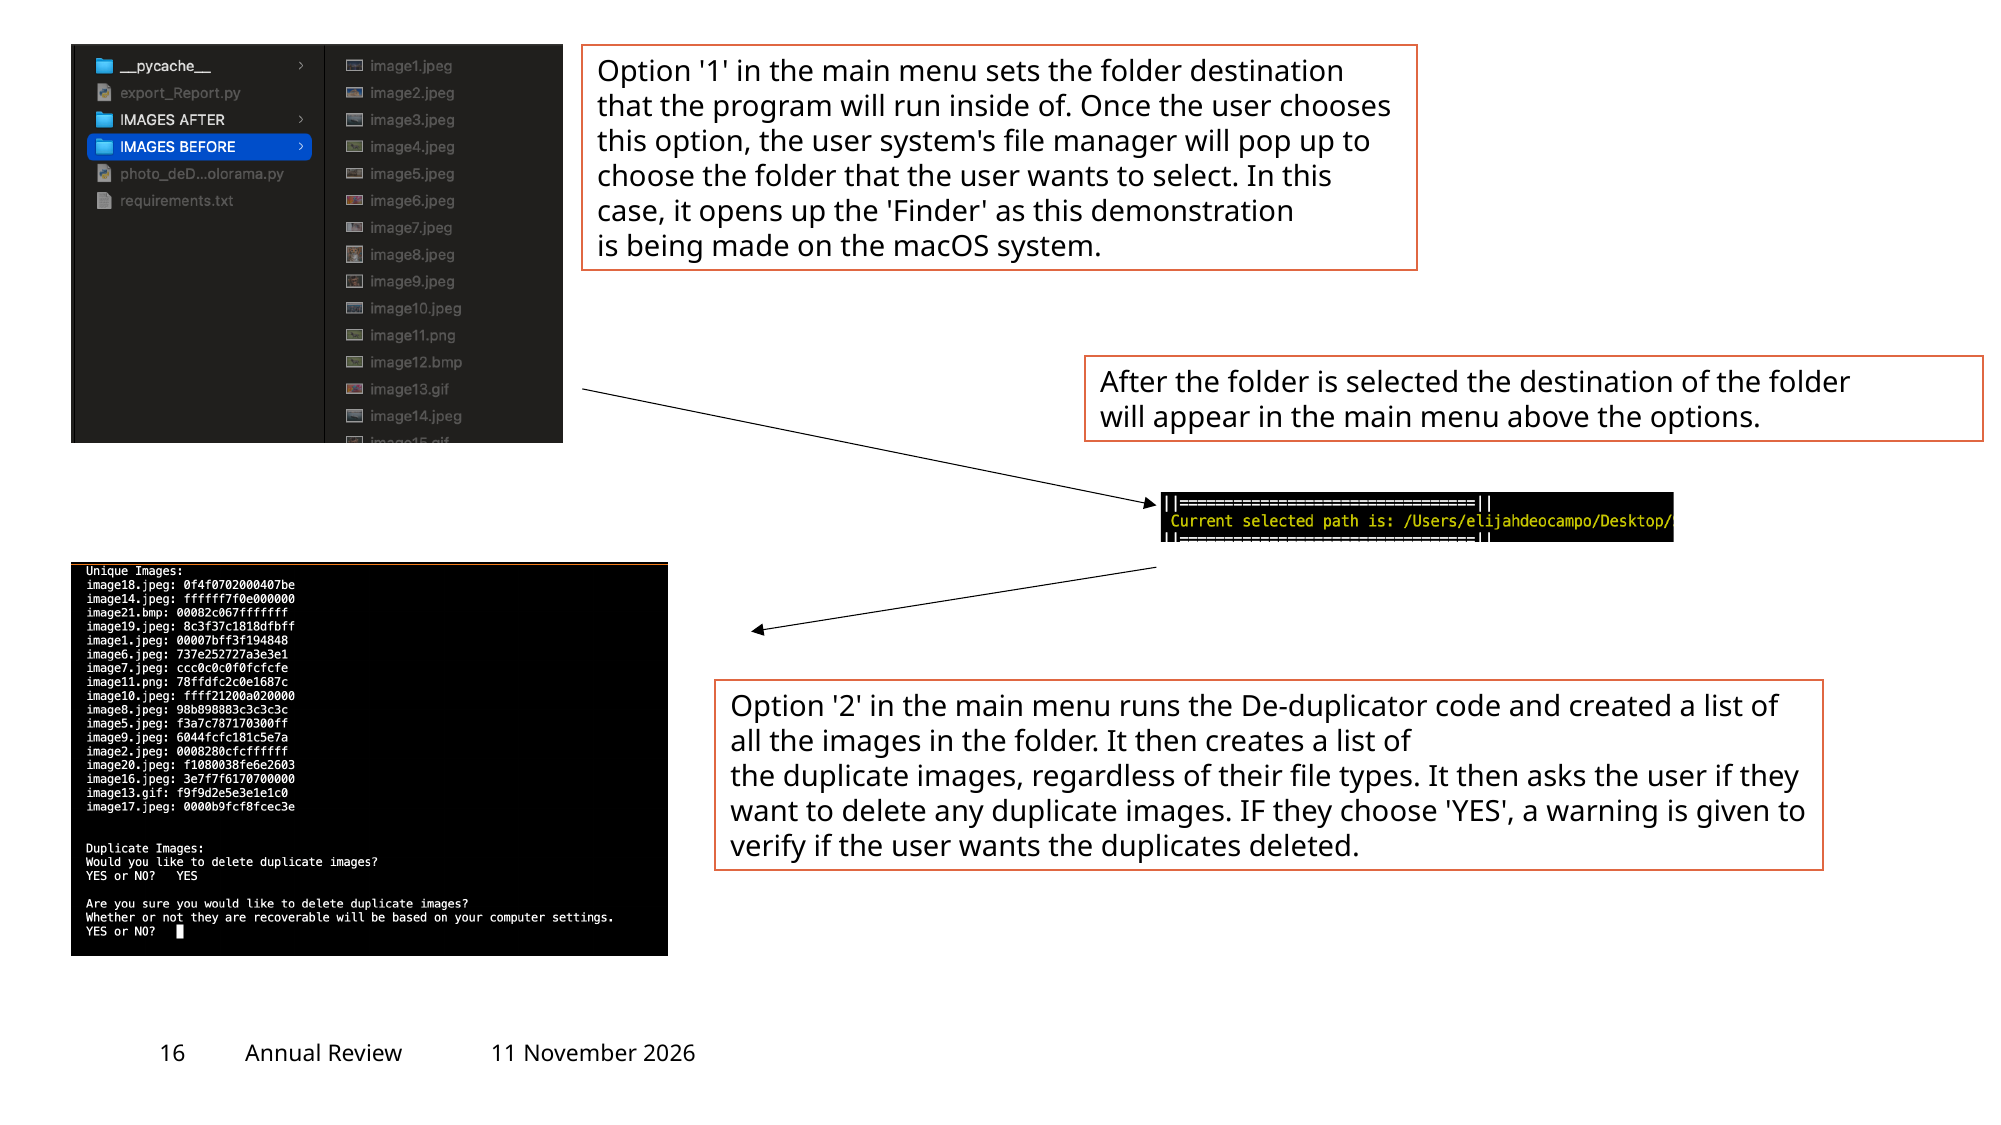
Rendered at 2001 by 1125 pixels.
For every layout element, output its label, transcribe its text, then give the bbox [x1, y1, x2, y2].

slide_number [491, 1038, 707, 1080]
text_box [751, 567, 1157, 632]
text_box Option '1' in the main menu sets the folder destination that the program will run inside of. Once the user chooses this option, the user system's file manager will pop up to choose the folder that the user wants to select. In this case, it opens up the 'Finder' as this demonstration is being made on the macOS system. [581, 44, 1418, 271]
picture [71, 44, 563, 443]
slide_number 16 [159, 1038, 246, 1080]
text_box After the folder is selected the destination of the folder will appear in the main menu above the options. [1084, 355, 1984, 442]
text_box Option '2' in the main menu runs the De-duplicator code and created a list of all the images in the folder. It then creates a list of the duplicate images, regardless of their file types. It then asks the user if they want to delete any duplicate images. IF they choose 'YES', a warning is given to verify if the user wants the duplicates deleted. [714, 679, 1824, 871]
footer Annual Review [246, 1038, 491, 1080]
picture [1160, 492, 1674, 542]
picture [71, 561, 668, 956]
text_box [582, 388, 1157, 506]
